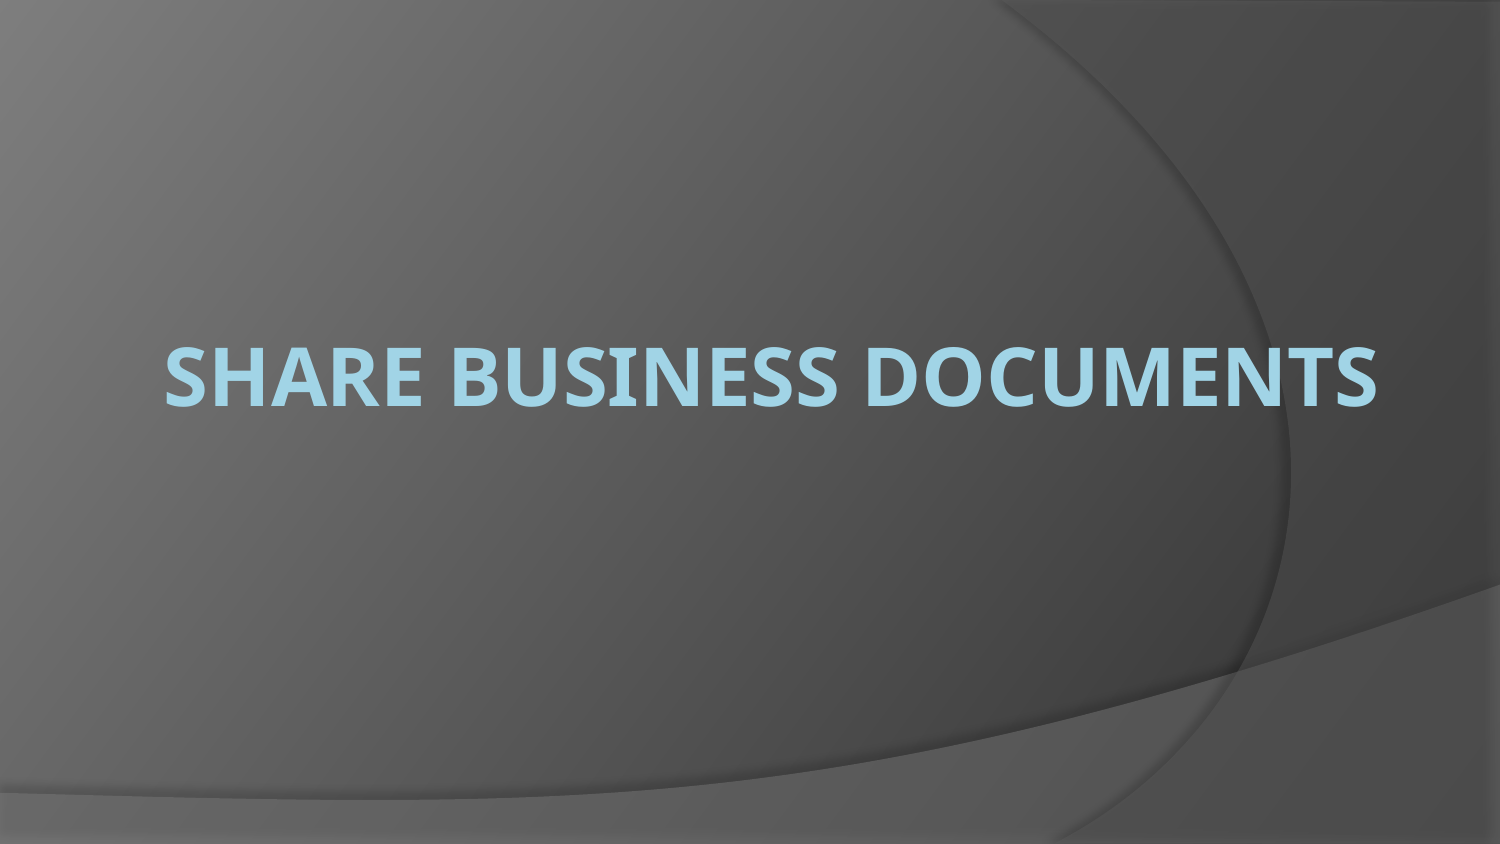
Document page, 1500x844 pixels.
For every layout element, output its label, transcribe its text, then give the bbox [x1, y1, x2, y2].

title Share Business Documents [112, 318, 1388, 499]
